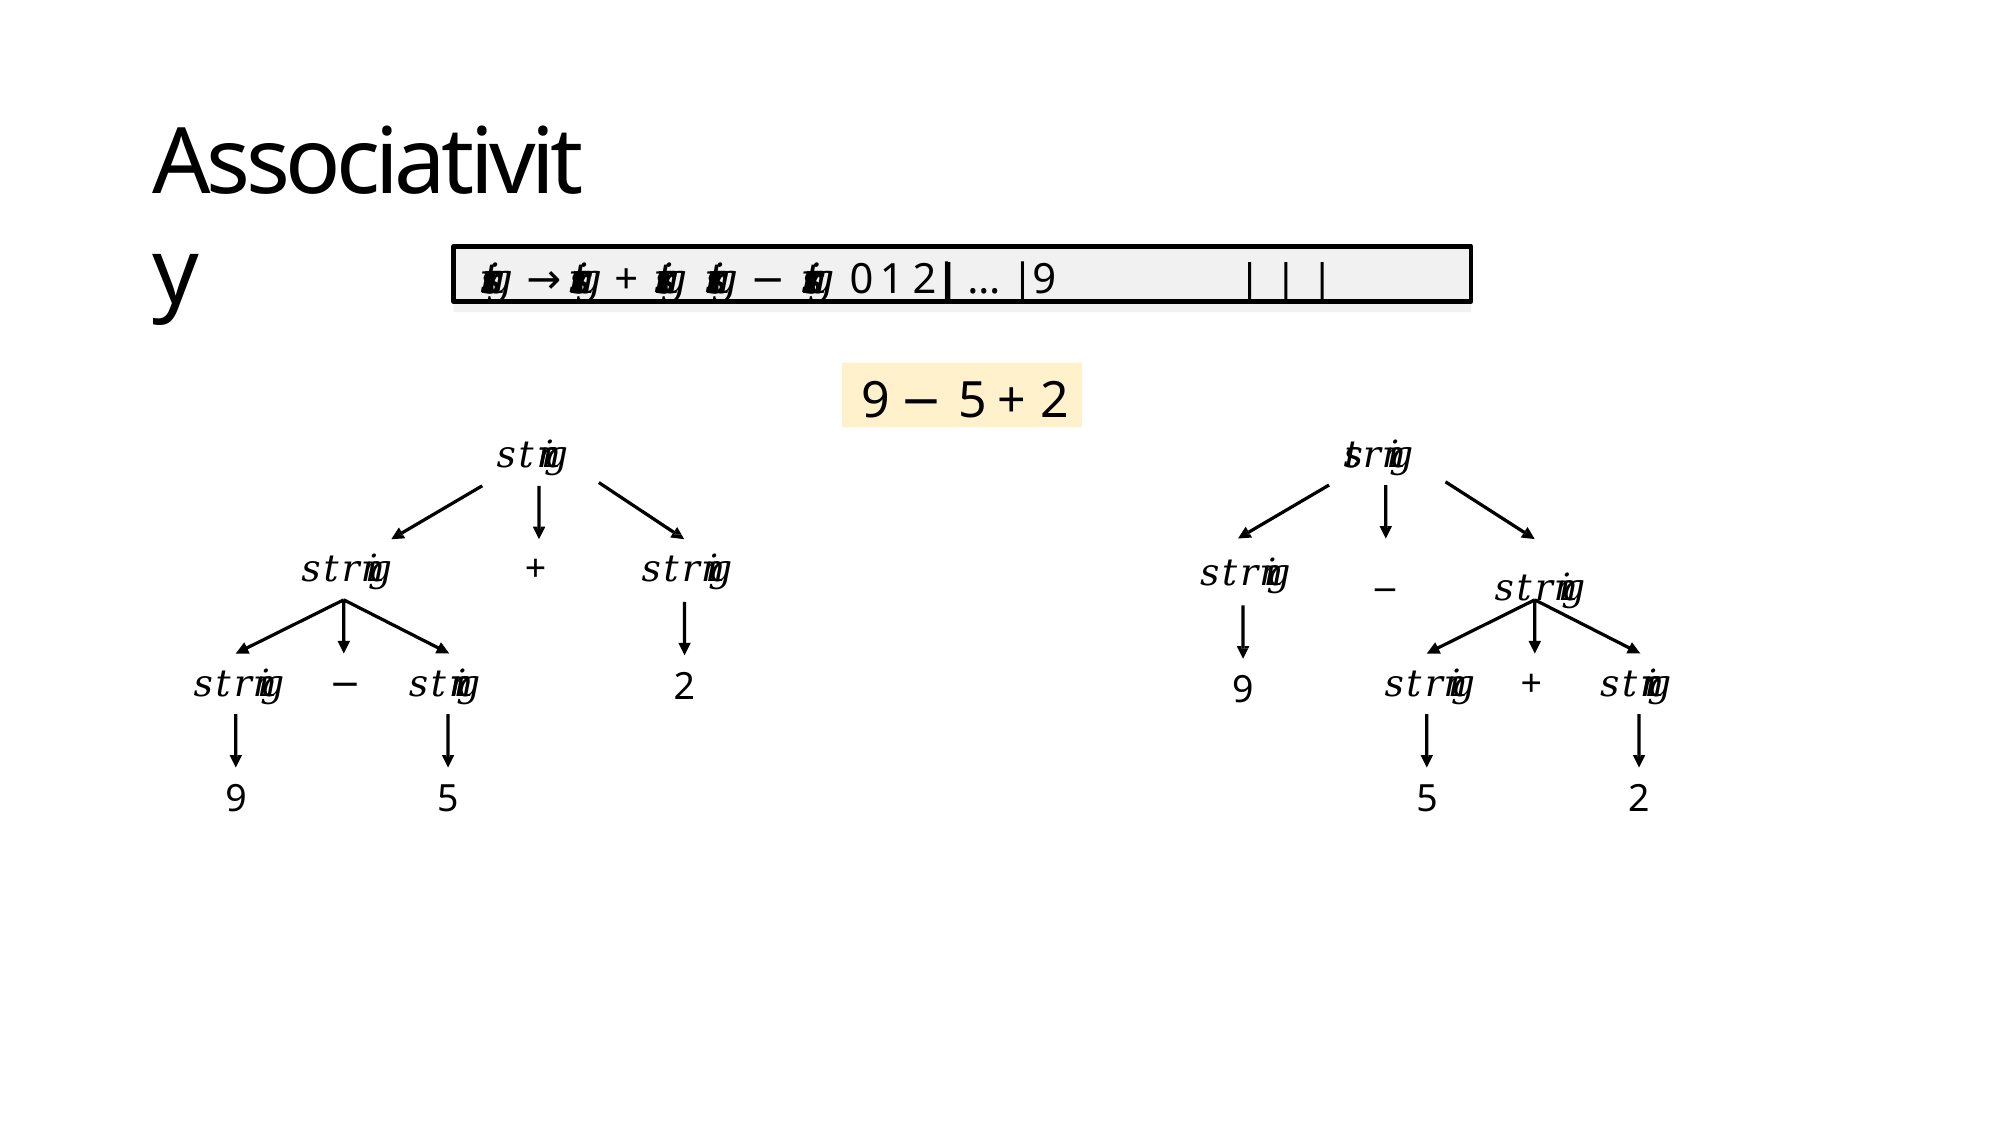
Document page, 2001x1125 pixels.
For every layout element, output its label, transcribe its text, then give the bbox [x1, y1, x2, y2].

text_box 𝑠𝑡𝑟𝑖𝑛𝑔 [492, 428, 603, 476]
text_box + [522, 542, 555, 590]
text_box [1426, 598, 1641, 654]
text_box [229, 714, 243, 768]
text_box [235, 598, 450, 654]
text_box 𝑠𝑡𝑟𝑖𝑛𝑔 [296, 542, 408, 590]
text_box 5 [435, 771, 460, 819]
text_box 2 [1626, 771, 1652, 819]
text_box [678, 601, 691, 656]
text_box [1379, 485, 1393, 539]
text_box [1236, 605, 1250, 659]
text_box 𝑠𝑡𝑟𝑖𝑛𝑔 [1379, 656, 1491, 704]
text_box [1632, 714, 1646, 768]
text_box − 𝑠𝑡𝑟𝑖𝑛𝑔 [1369, 542, 1599, 612]
text_box [441, 714, 455, 768]
text_box [391, 484, 484, 540]
text_box 𝑠𝑡𝑟𝑖𝑛𝑔 [1195, 546, 1306, 594]
text_box 9 [223, 771, 249, 819]
text_box [1238, 483, 1330, 539]
text_box 𝑠𝑡𝑟𝑖𝑛𝑔 [1339, 427, 1450, 475]
text_box 9 [1230, 663, 1256, 711]
text_box 𝑠𝑡𝑟𝑖𝑛𝑔 [637, 542, 748, 590]
text_box [1444, 480, 1535, 540]
text_box 𝑠𝑡𝑟𝑖𝑛𝑔 [188, 656, 300, 704]
text_box + 𝑠𝑡𝑟𝑖𝑛𝑔 [1518, 656, 1704, 704]
text_box [1420, 714, 1434, 768]
text_box 9 − 5 + 2 [842, 362, 1083, 428]
text_box [532, 485, 546, 540]
title Associativity [150, 100, 609, 323]
text_box 2 [671, 659, 697, 707]
text_box 5 [1414, 771, 1440, 819]
text_box [597, 481, 685, 540]
text_box − 𝑠𝑡𝑟𝑖𝑛𝑔 [327, 656, 513, 704]
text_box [453, 246, 1472, 313]
